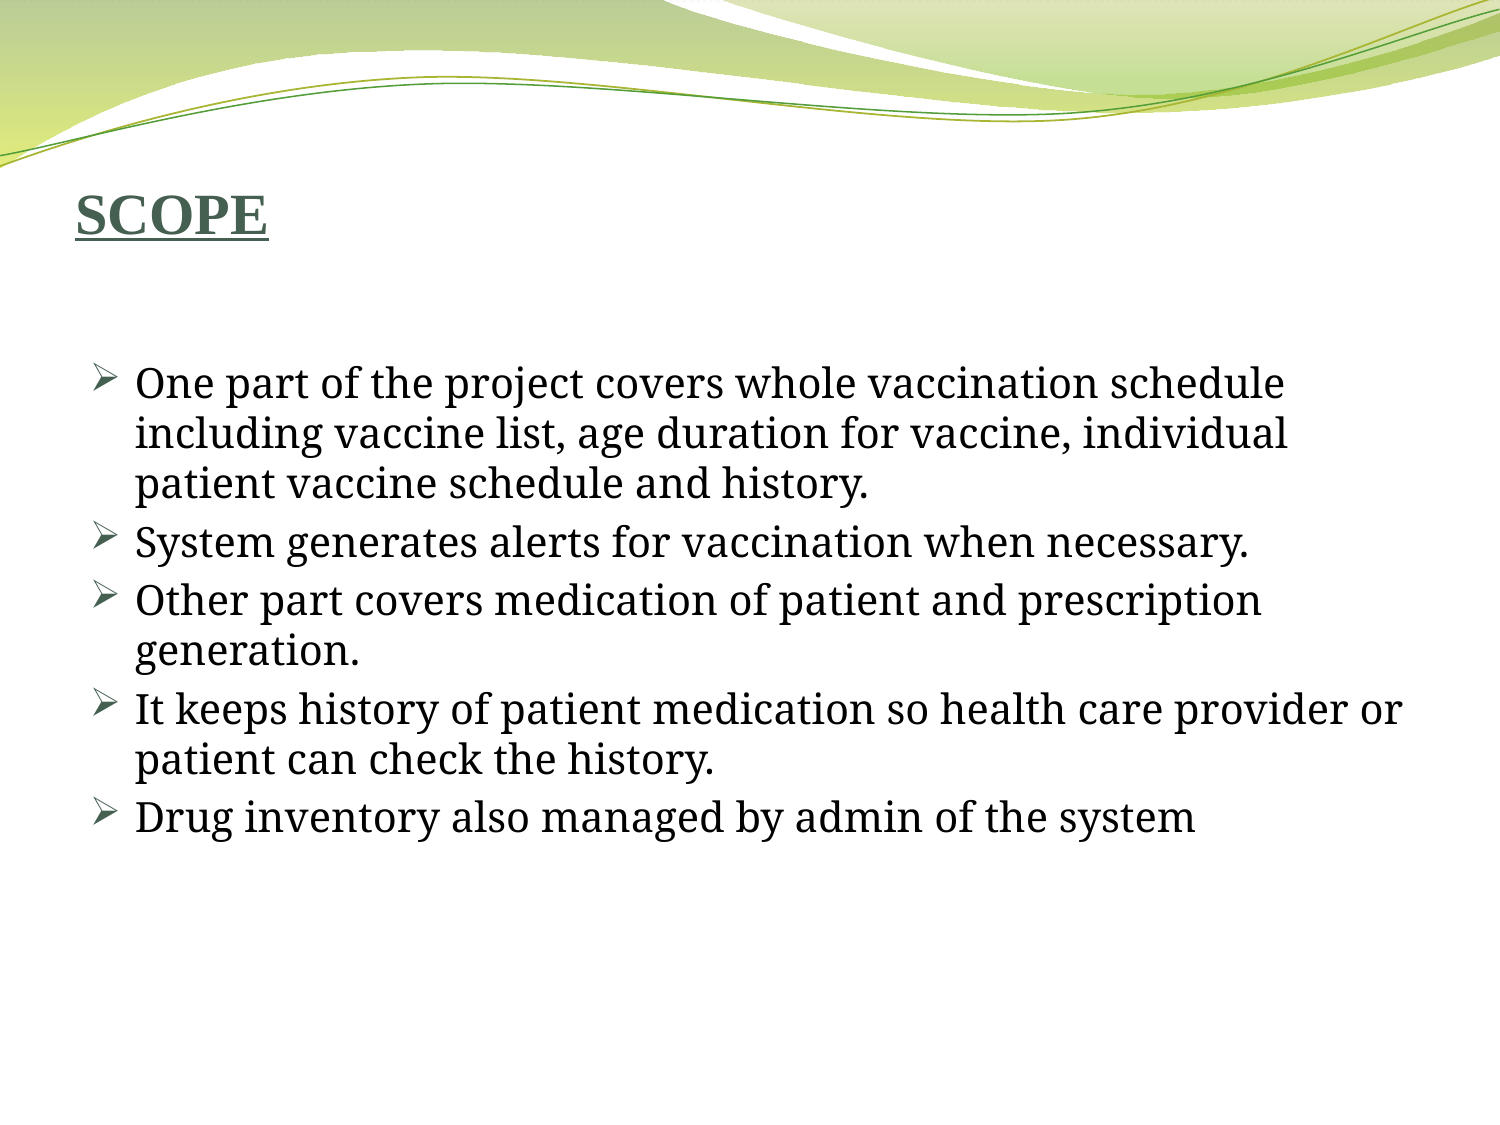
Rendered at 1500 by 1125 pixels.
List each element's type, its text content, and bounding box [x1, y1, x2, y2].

title SCOPE [75, 58, 1425, 247]
list One part of the project covers whole vaccination schedule including vaccine list, age duration for vaccine, individual patient vaccine schedule and history. System generates alerts for vaccination when necessary. Other part covers medication of patient and prescription generation. It keeps history of patient medication so health care provider or patient can check the history. Drug inventory also managed by admin of the system [75, 281, 1425, 1002]
